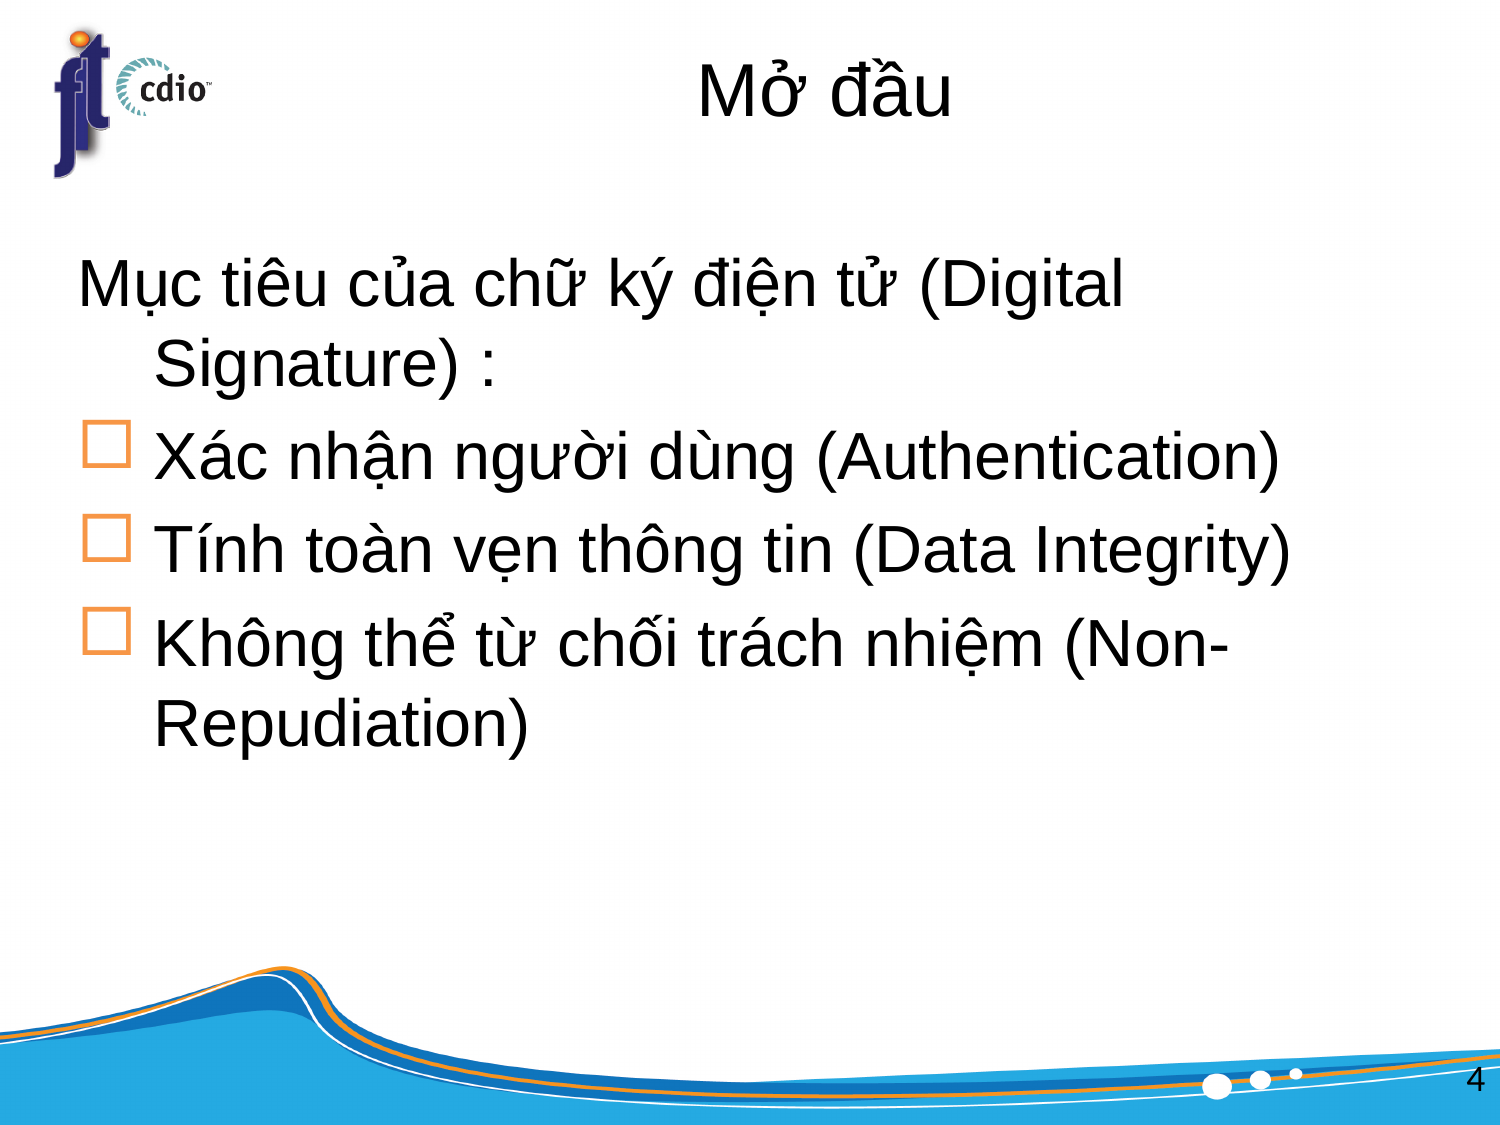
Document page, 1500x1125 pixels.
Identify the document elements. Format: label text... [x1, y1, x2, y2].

list Mục tiêu của chữ ký điện tử (Digital Signature) : Xác nhận người dùng (Authentication) Tính toàn vẹn thông tin (Data Integrity) Không thể từ chối trách nhiệm (Non-Repudiation) [62, 232, 1438, 564]
text_box 4 [1149, 1046, 1500, 1125]
picture [0, 0, 1500, 1125]
title Mở đầu [226, 6, 1425, 166]
